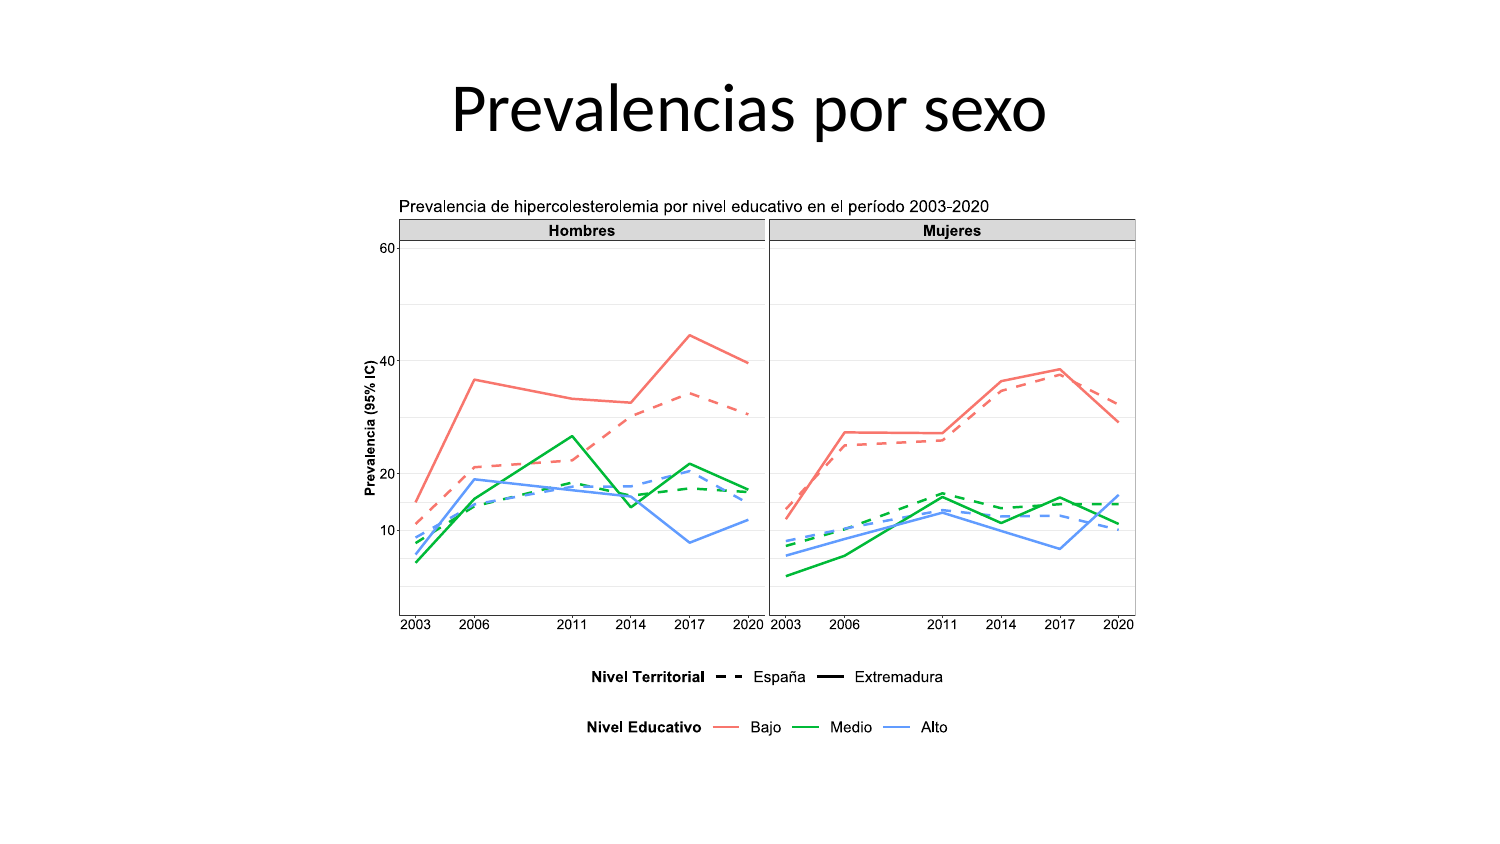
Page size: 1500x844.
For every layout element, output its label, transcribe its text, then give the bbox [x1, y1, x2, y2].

picture [360, 195, 1140, 753]
title Prevalencias por sexo [75, 33, 1425, 175]
